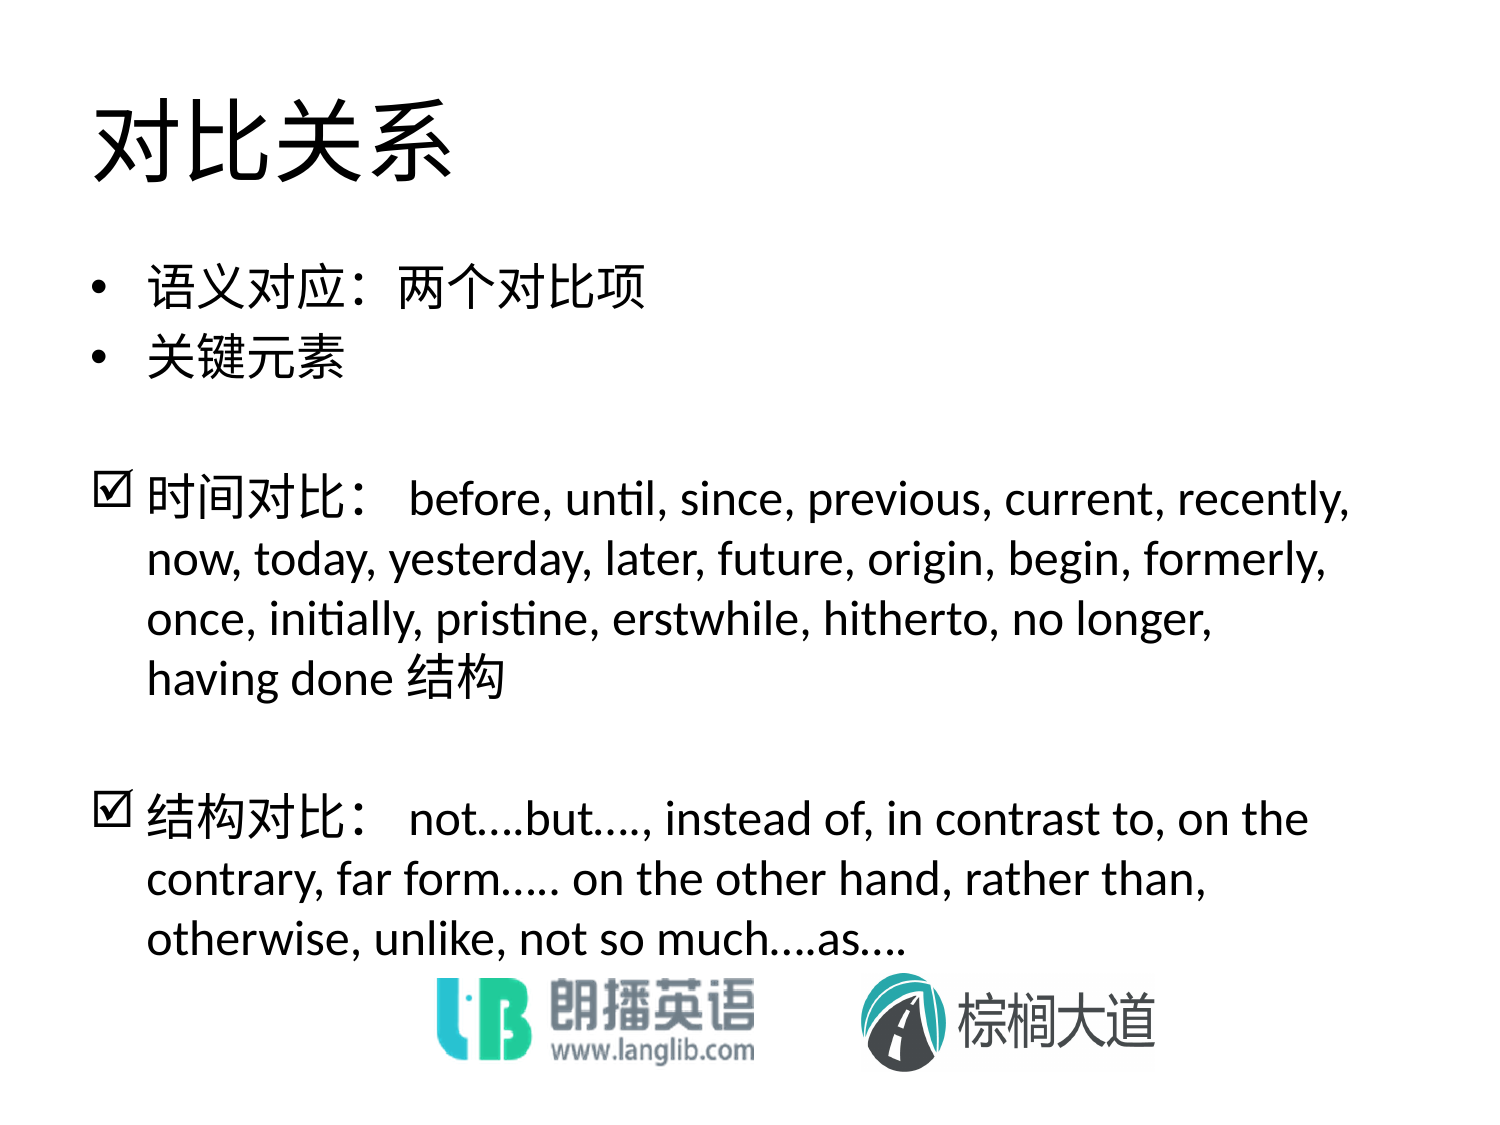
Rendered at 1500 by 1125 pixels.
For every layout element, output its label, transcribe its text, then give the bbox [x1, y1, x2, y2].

title 对比关系 [75, 45, 1425, 233]
list 语义对应：两个对比项 关键元素 时间对比：before, until, since, previous, current, recently, now, today, yesterday, later, future, origin, begin, formerly, once, initially, pristine, erstwhile, hitherto, no longer, having done结构 结构对比：not….but…., instead of, in contrast to, on the contrary, far form….. on the other hand, rather than, otherwise, unlike, not so much….as…. [75, 248, 1425, 991]
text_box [418, 949, 1156, 1096]
